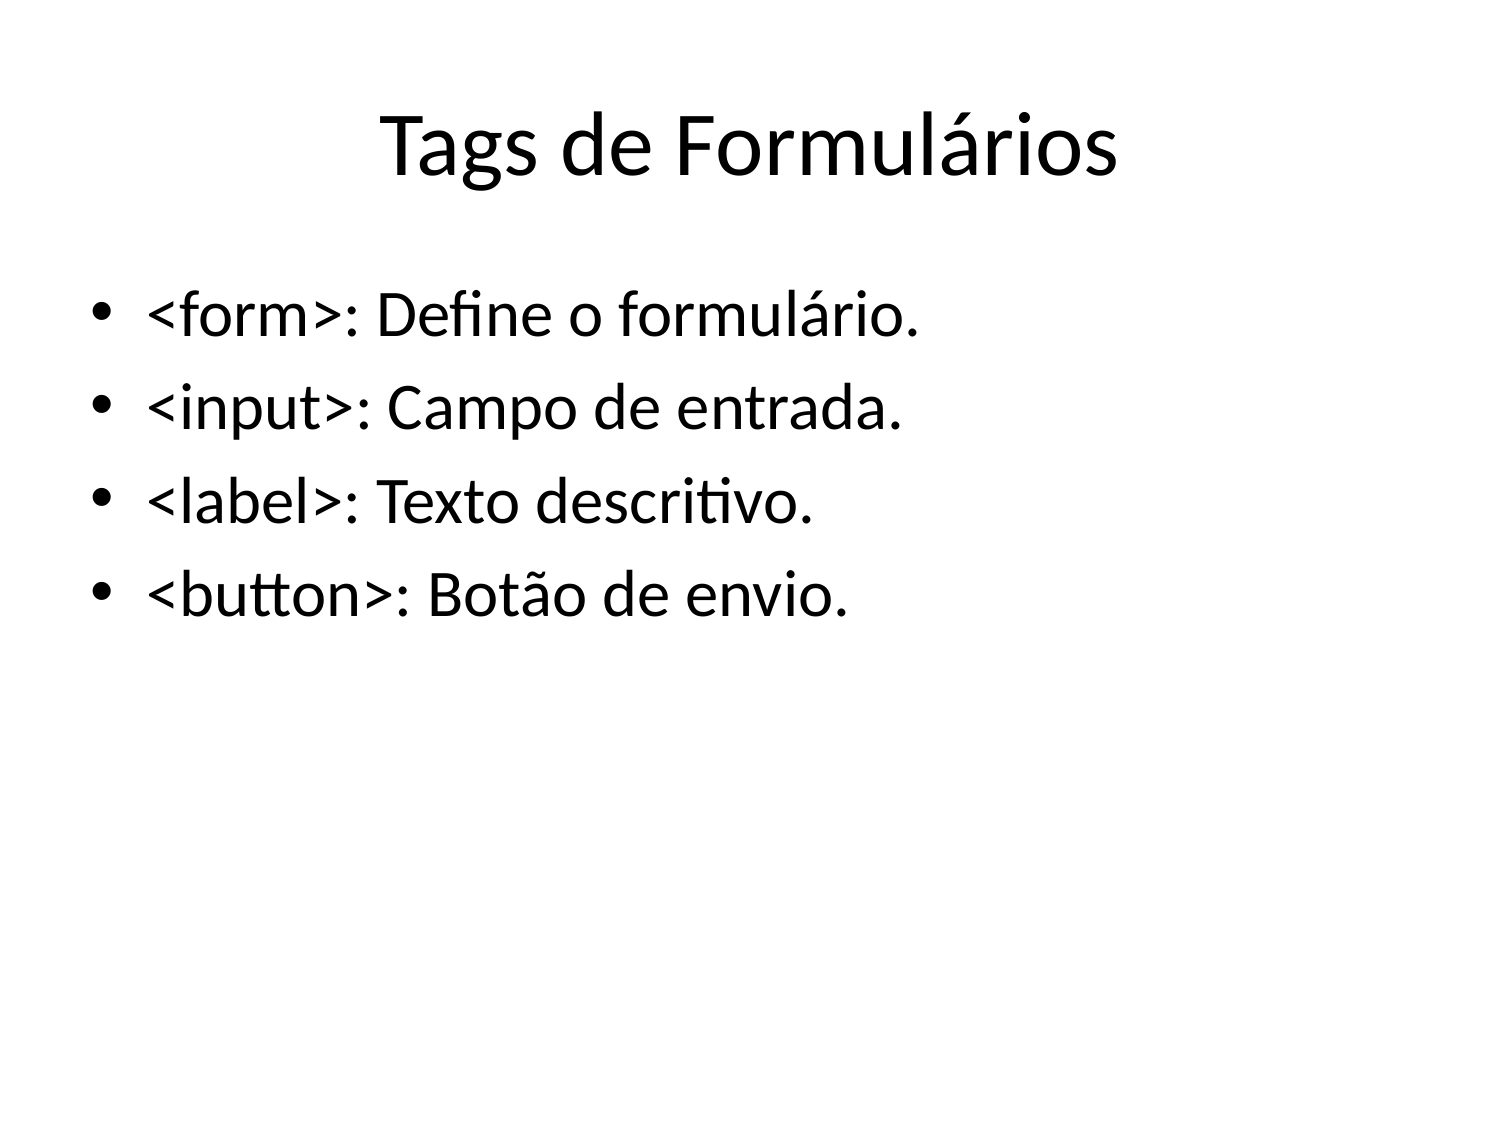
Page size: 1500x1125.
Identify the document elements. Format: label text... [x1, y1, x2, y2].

title Tags de Formulários [75, 45, 1425, 233]
list <form>: Define o formulário. <input>: Campo de entrada. <label>: Texto descritivo. <button>: Botão de envio. [75, 262, 1425, 1005]
